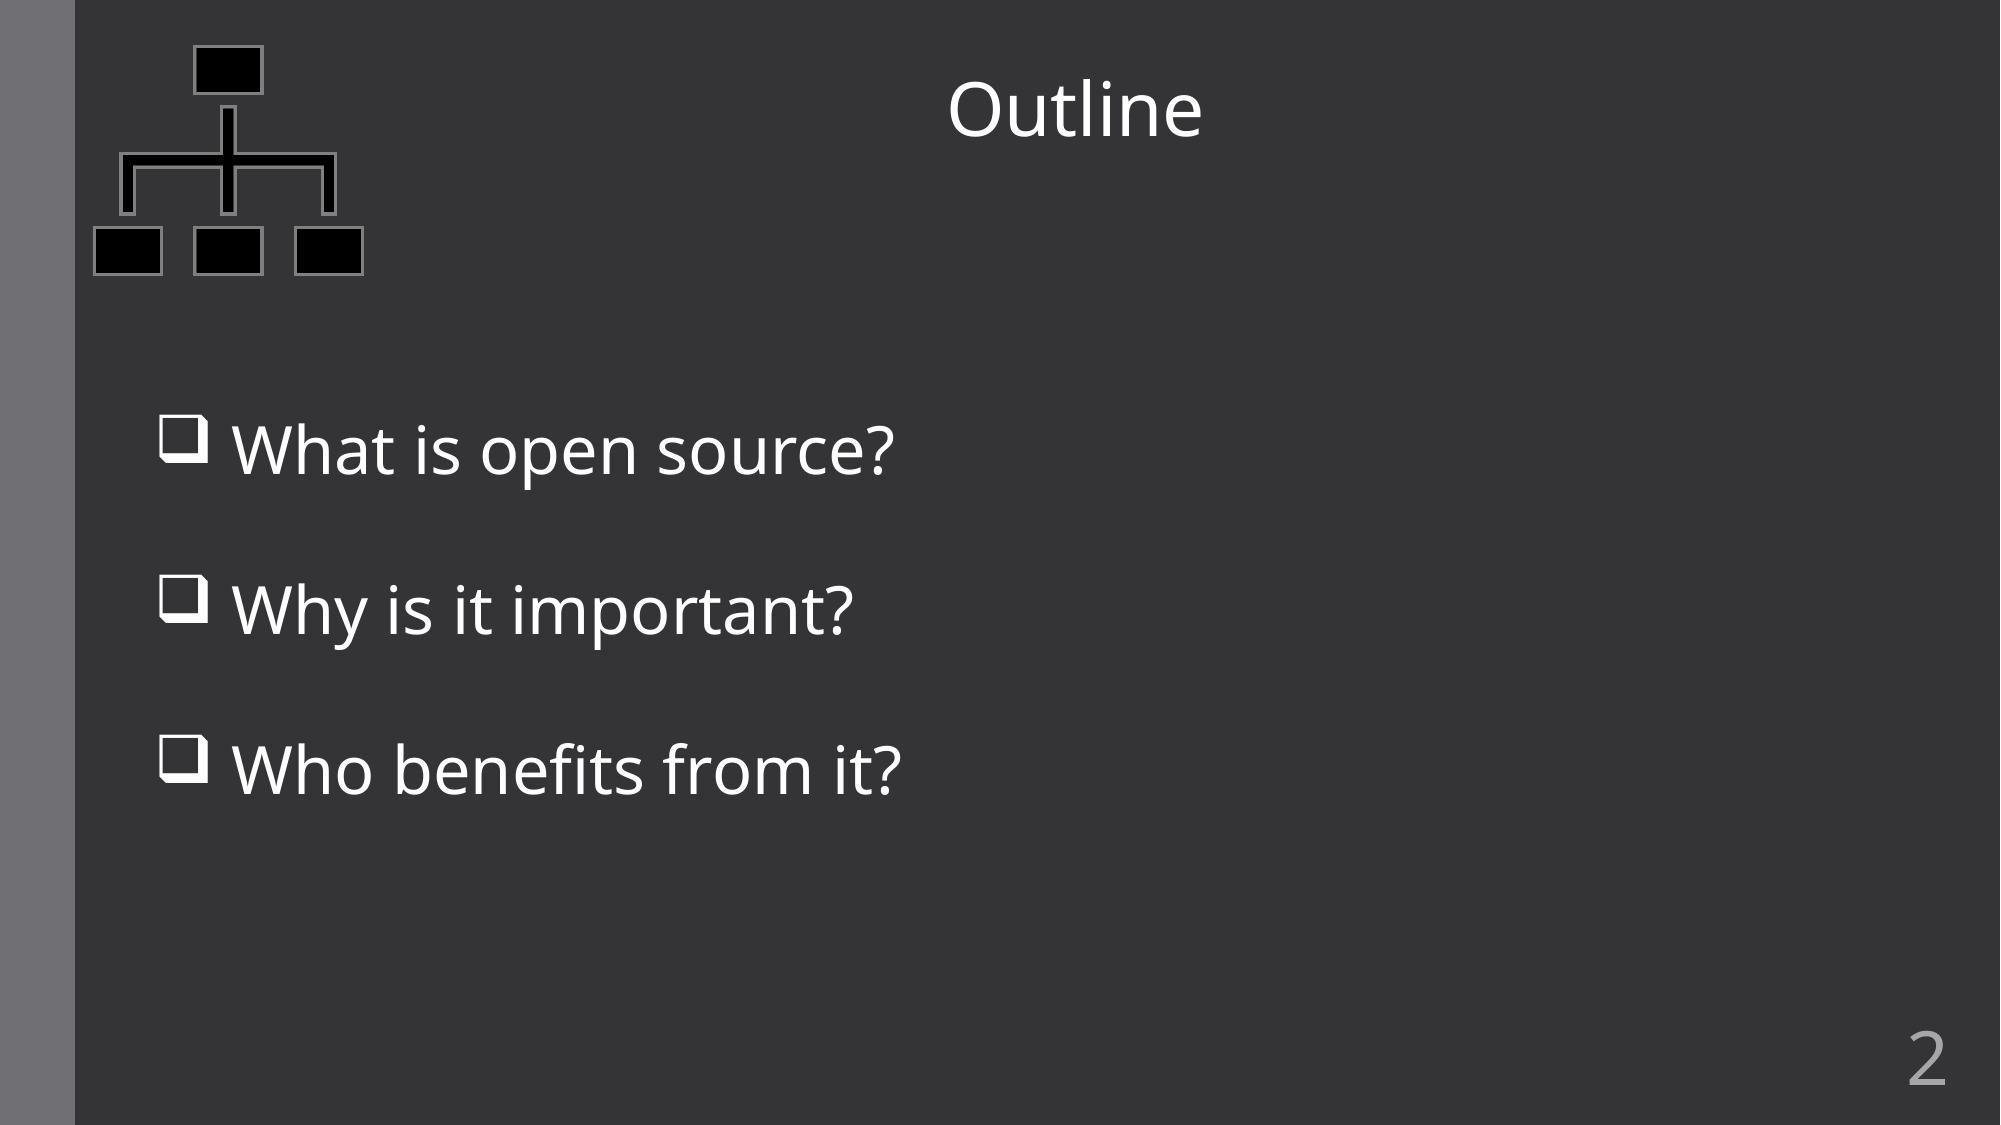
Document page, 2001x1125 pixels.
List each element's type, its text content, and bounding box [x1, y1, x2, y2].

text_box Outline [931, 54, 1300, 159]
slide_number 2 [1852, 1012, 2000, 1110]
picture [67, 0, 389, 321]
text_box What is open source? Why is it important? Who benefits from it? [139, 320, 1902, 895]
